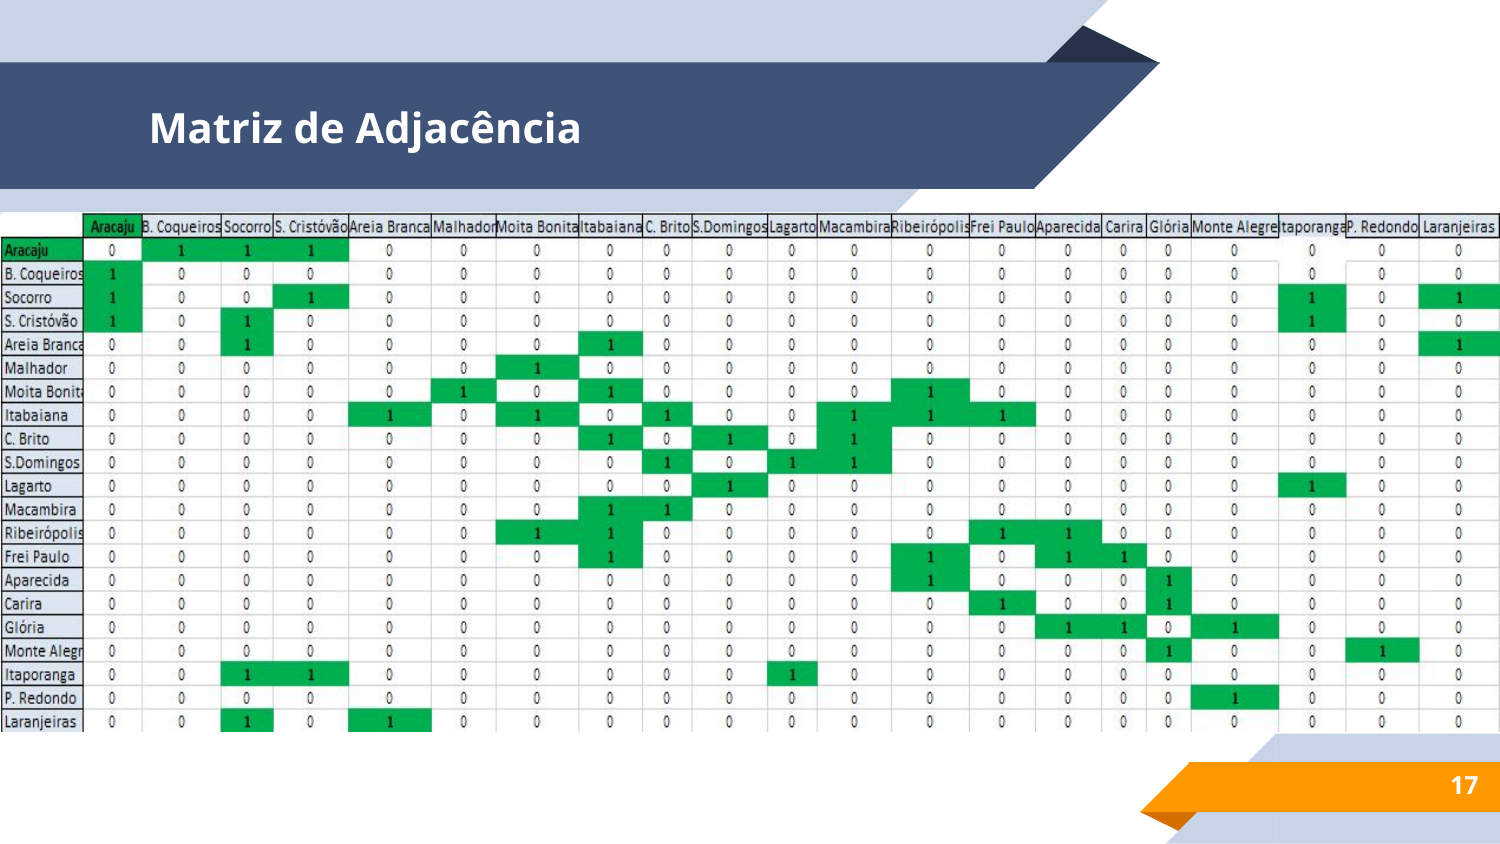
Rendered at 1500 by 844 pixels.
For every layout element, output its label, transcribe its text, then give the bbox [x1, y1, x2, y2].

picture [0, 212, 1500, 732]
title Matriz de Adjacência [133, 64, 997, 190]
slide_number 17 [1249, 760, 1494, 813]
